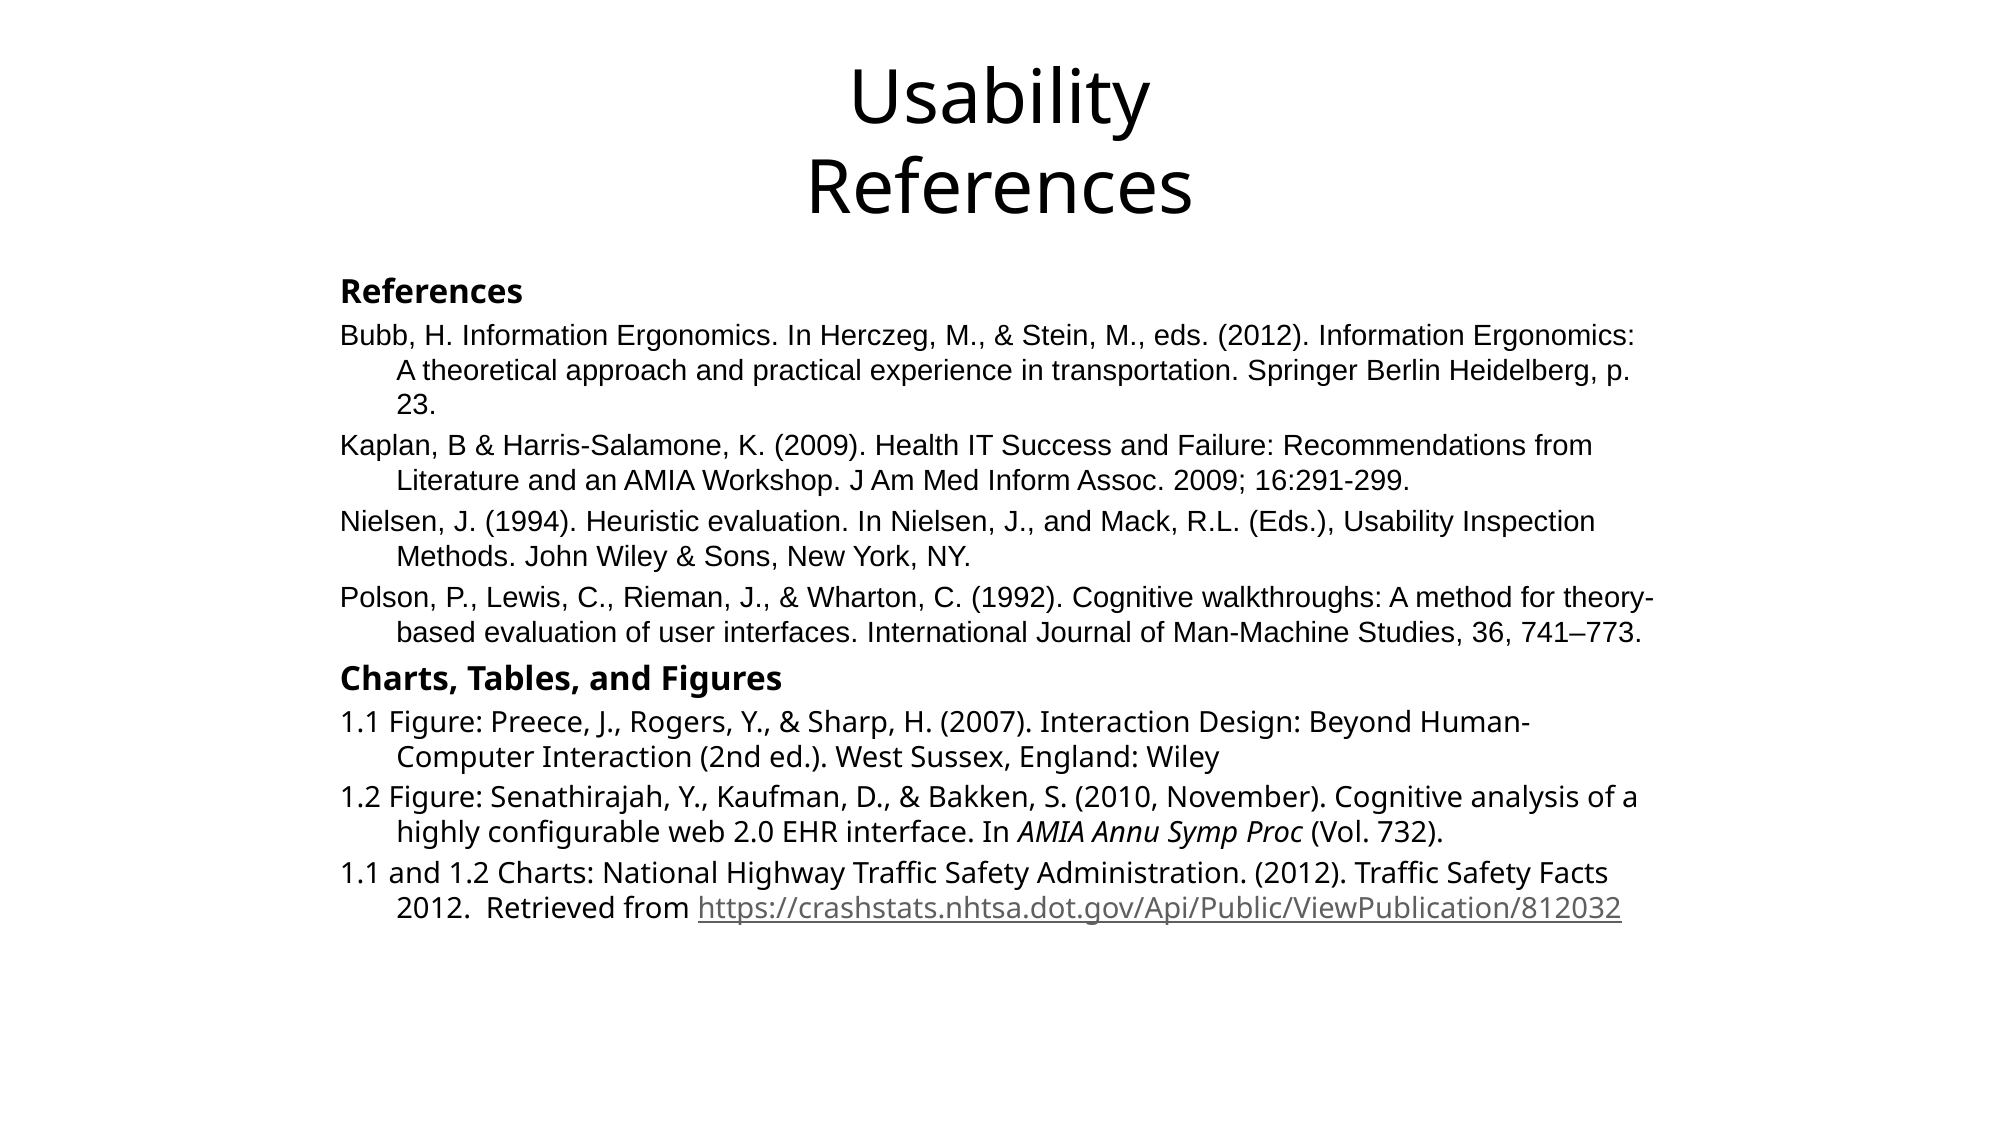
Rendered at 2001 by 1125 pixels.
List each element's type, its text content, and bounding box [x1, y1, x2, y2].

title Usability References [99, 45, 1900, 233]
list References Bubb, H. Information Ergonomics. In Herczeg, M., & Stein, M., eds. (2012). Information Ergonomics: A theoretical approach and practical experience in transportation. Springer Berlin Heidelberg, p. 23. Kaplan, B & Harris-Salamone, K. (2009). Health IT Success and Failure: Recommendations from Literature and an AMIA Workshop. J Am Med Inform Assoc. 2009; 16:291-299. Nielsen, J. (1994). Heuristic evaluation. In Nielsen, J., and Mack, R.L. (Eds.), Usability Inspection Methods. John Wiley & Sons, New York, NY. Polson, P., Lewis, C., Rieman, J., & Wharton, C. (1992). Cognitive walkthroughs: A method for theory-based evaluation of user interfaces. International Journal of Man-Machine Studies, 36, 741–773. [324, 262, 1675, 649]
list Charts, Tables, and Figures 1.1 Figure: Preece, J., Rogers, Y., & Sharp, H. (2007). Interaction Design: Beyond Human-Computer Interaction (2nd ed.). West Sussex, England: Wiley 1.2 Figure: Senathirajah, Y., Kaufman, D., & Bakken, S. (2010, November). Cognitive analysis of a highly configurable web 2.0 EHR interface. In AMIA Annu Symp Proc (Vol. 732). 1.1 and 1.2 Charts: National Highway Traffic Safety Administration. (2012). Traffic Safety Facts 2012. Retrieved from https://crashstats.nhtsa.dot.gov/Api/Public/ViewPublication/812032 [324, 649, 1675, 883]
